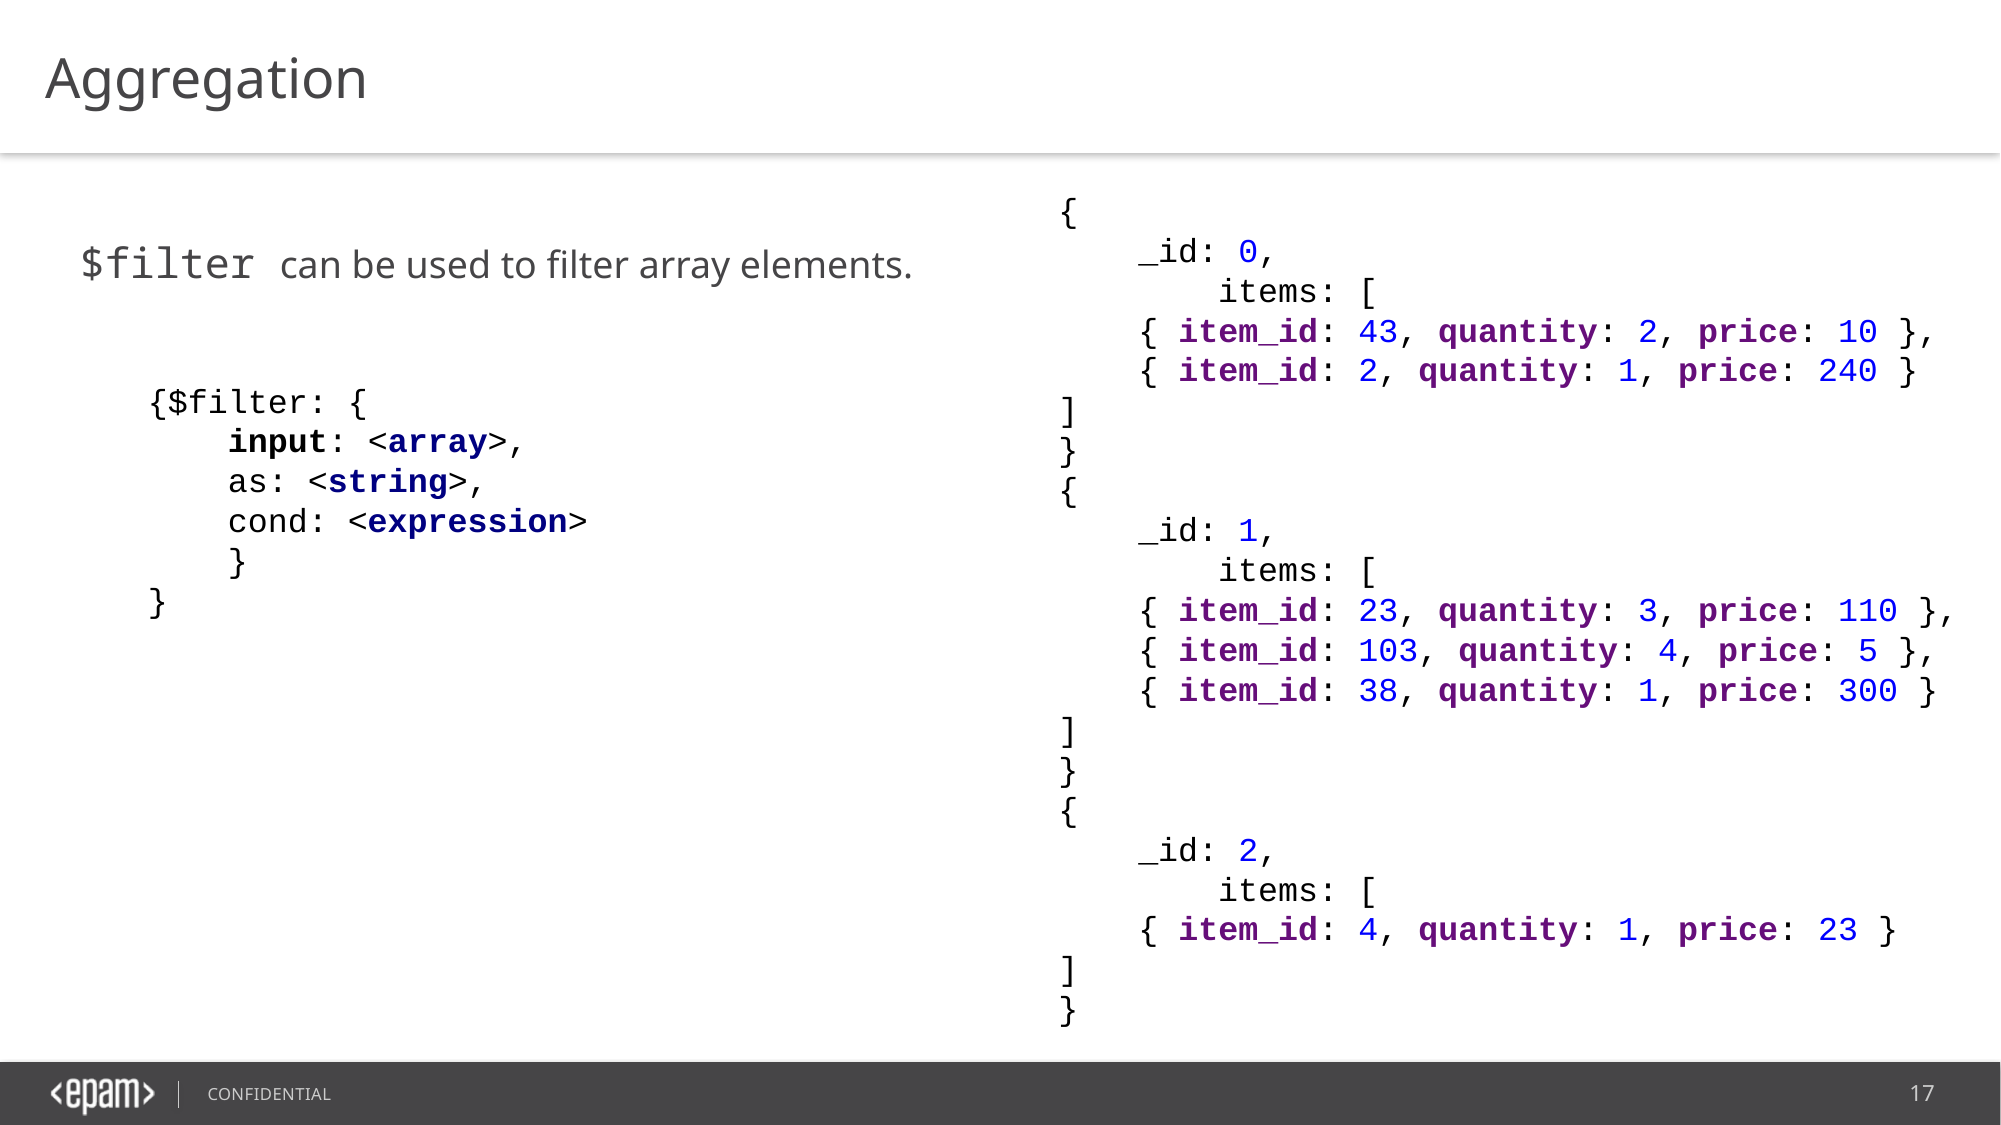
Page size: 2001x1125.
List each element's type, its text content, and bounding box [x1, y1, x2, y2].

picture [50, 1078, 155, 1116]
text_box $filter can be used to filter array elements. [64, 229, 950, 294]
list Aggregation [0, 0, 2000, 153]
text_box {$filter: { input: <array>, as: <string>, cond: <expression> } } [132, 372, 623, 627]
text_box { _id: 0, items: [ { item_id: 43, quantity: 2, price: 10 }, { item_id: 2, quantity: 1, price: 240 } ] } { _id: 1, items: [ { item_id: 23, quantity: 3, price: 110 }, { item_id: 103, quantity: 4, price: 5 }, { item_id: 38, quantity: 1, price: 300 } ] } { _id: 2, items: [ { item_id: 4, quantity: 1, price: 23 } ] } [1043, 181, 1974, 1035]
